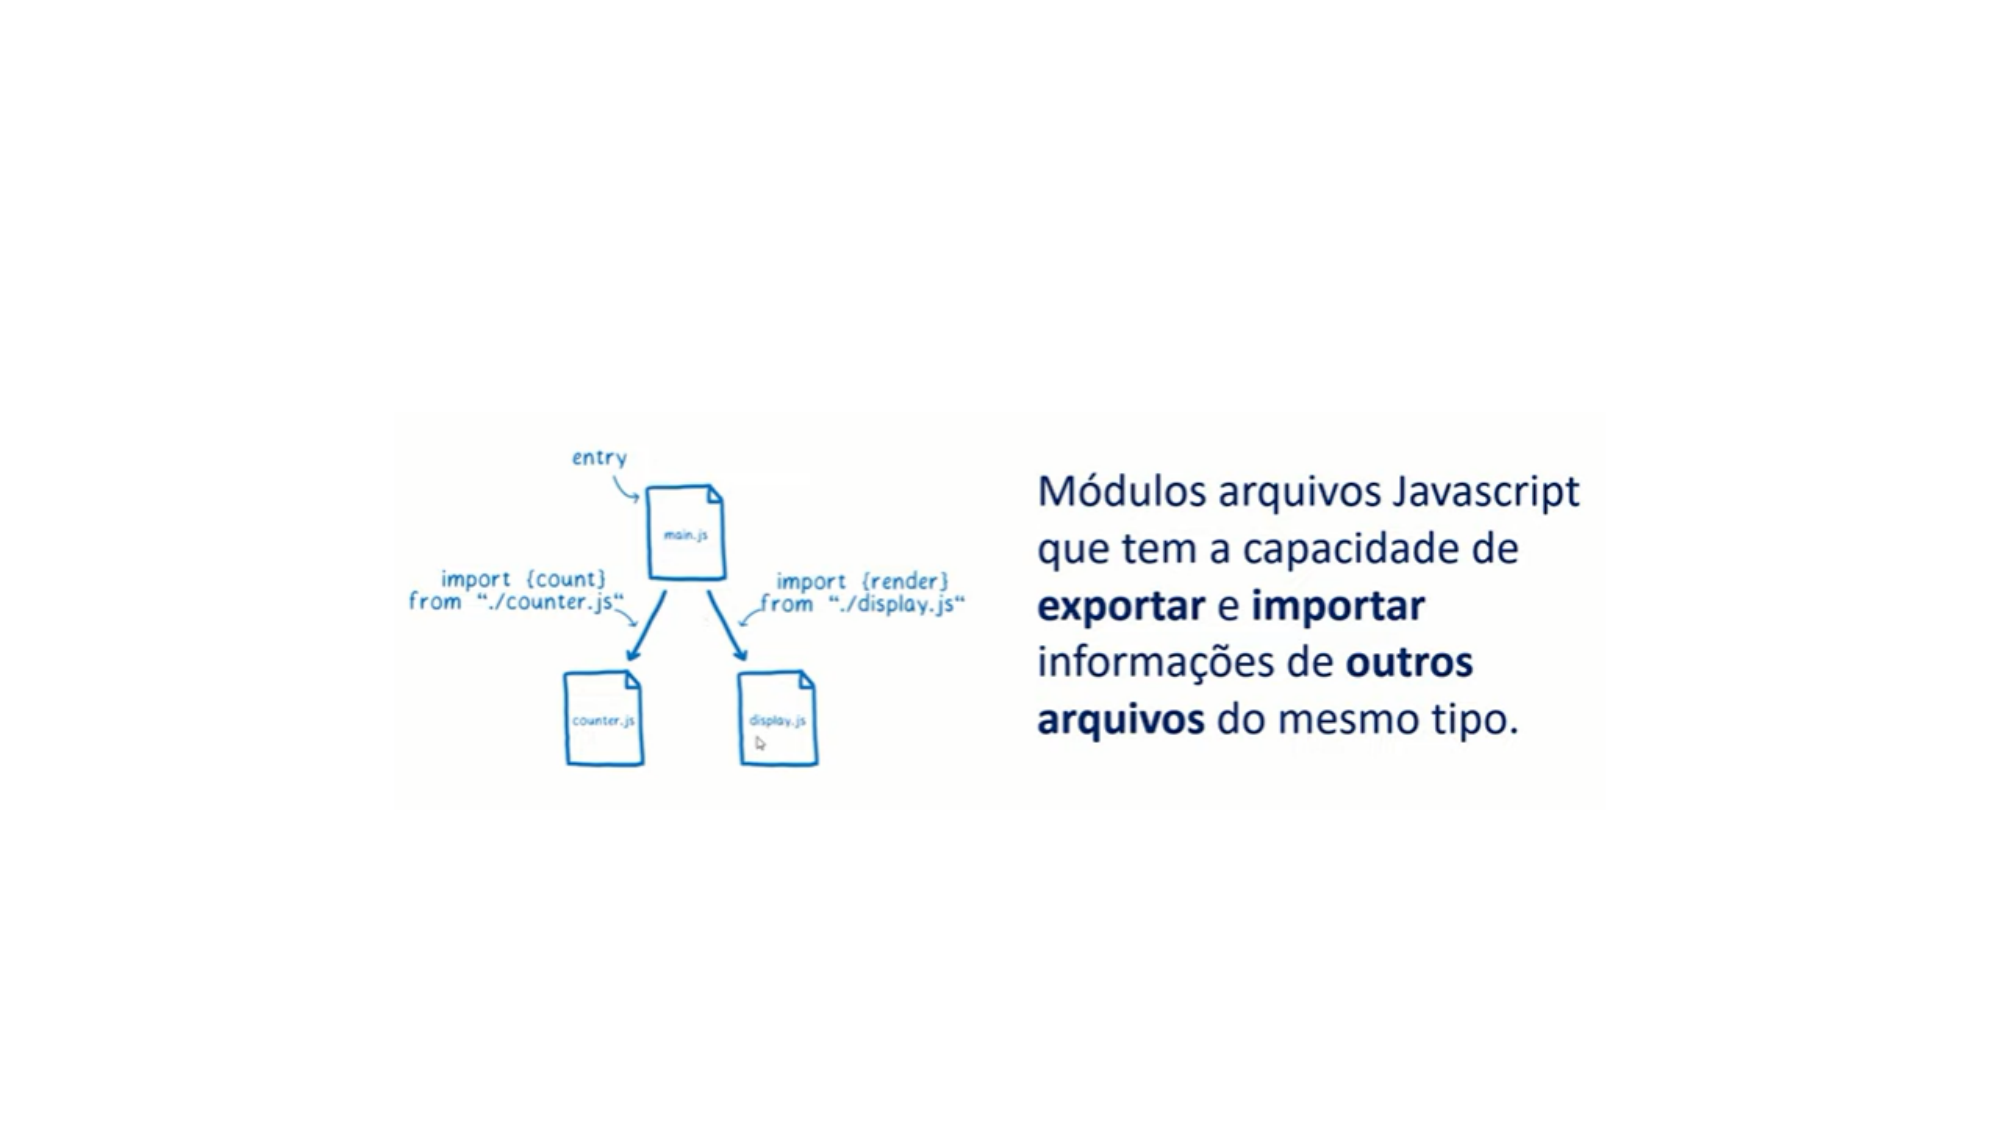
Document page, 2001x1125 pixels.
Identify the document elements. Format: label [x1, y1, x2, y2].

list [394, 412, 1606, 810]
